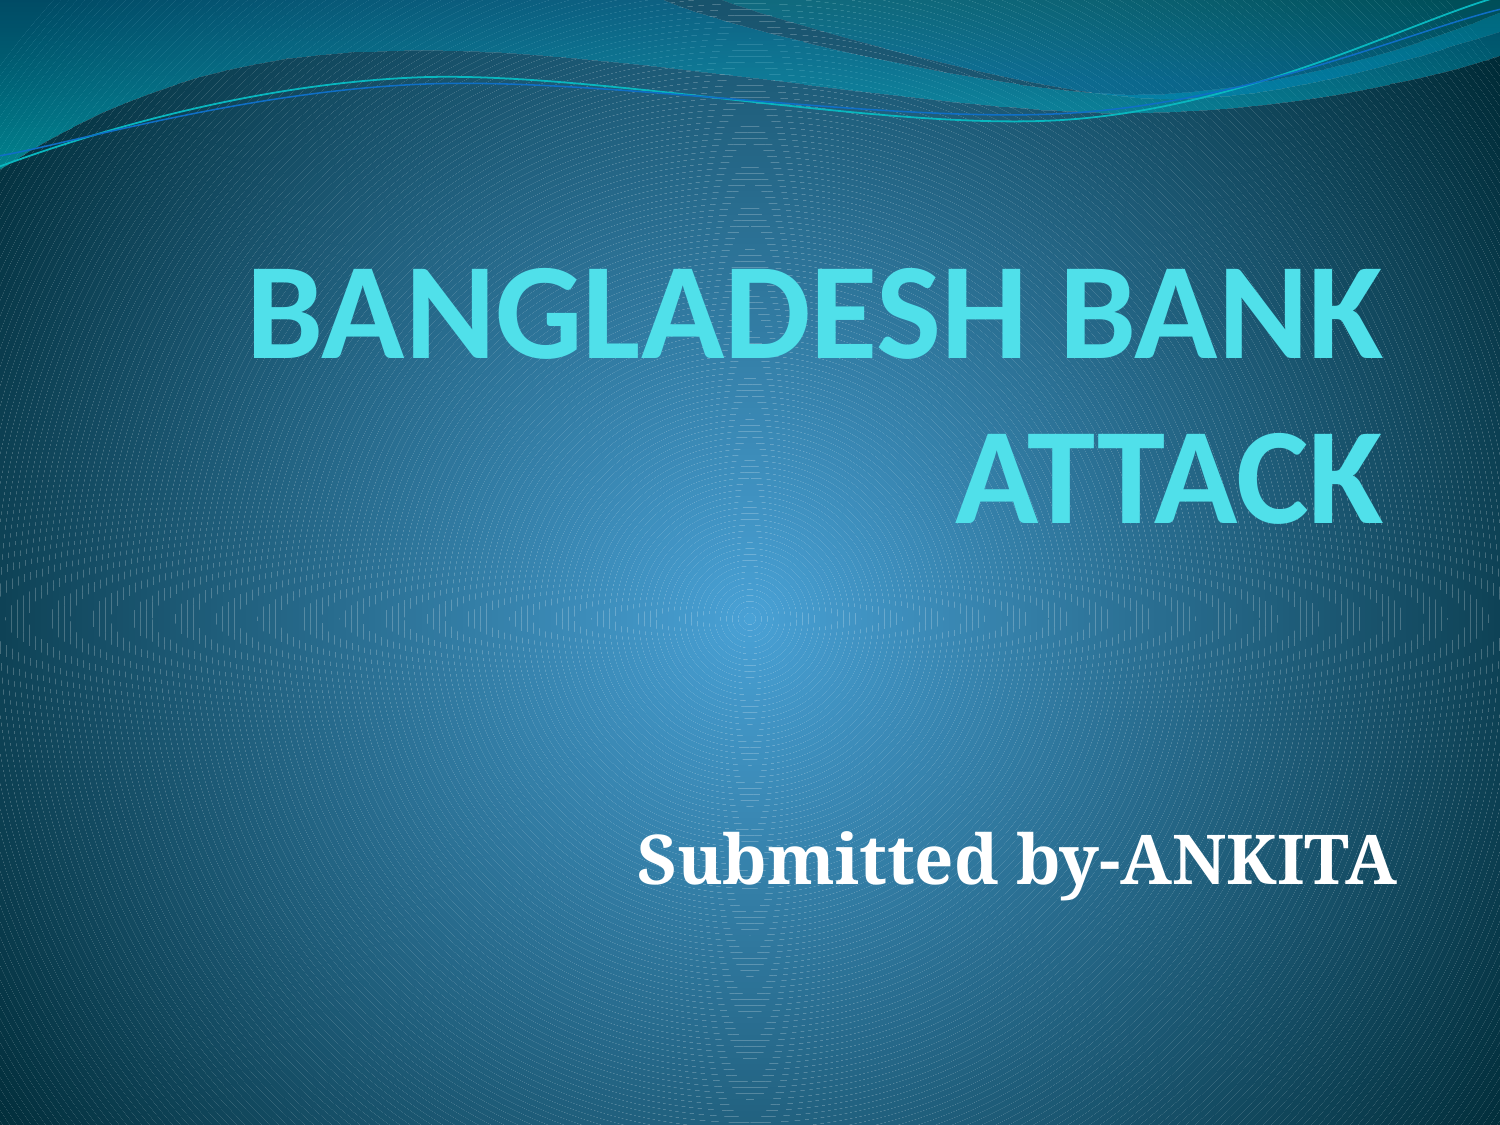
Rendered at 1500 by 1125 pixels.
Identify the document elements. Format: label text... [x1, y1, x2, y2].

subtitle Submitted by-ANKITA [632, 808, 1407, 985]
title BANGLADESH BANK ATTACK [112, 105, 1388, 551]
